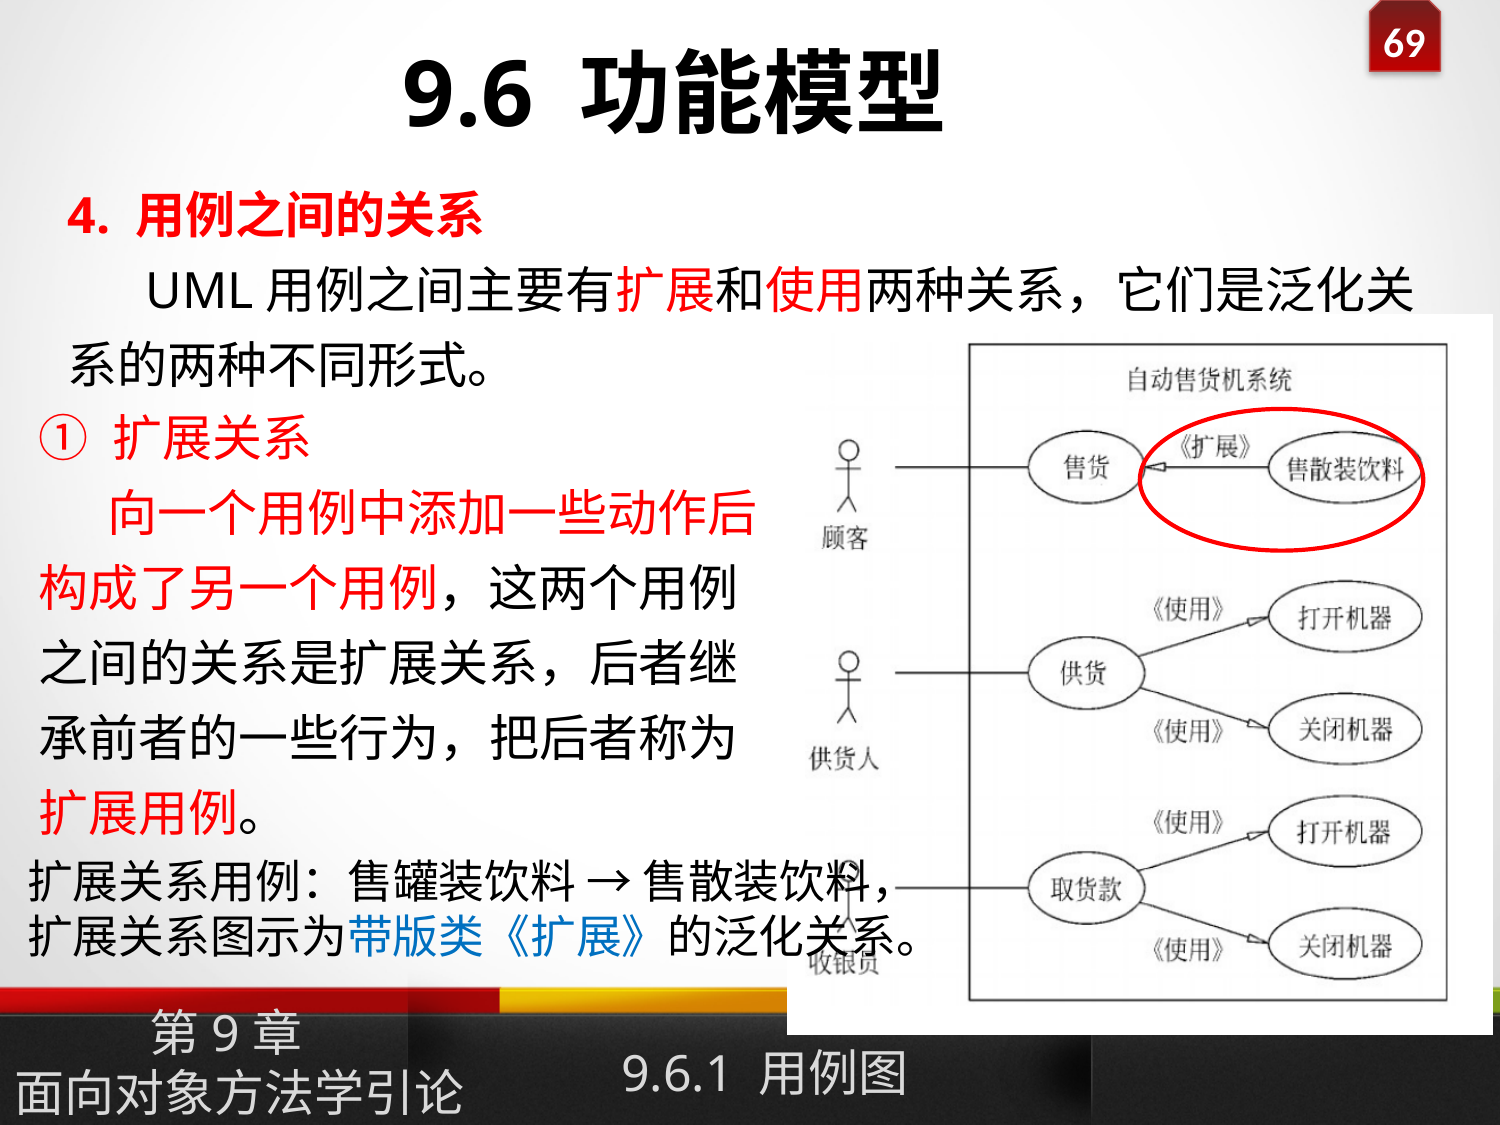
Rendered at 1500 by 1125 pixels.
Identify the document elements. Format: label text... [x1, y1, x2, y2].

picture [0, 0, 1500, 1125]
title 9.6 功能模型 [0, 0, 1351, 184]
text_box 扩展关系用例：售罐装饮料 → 售散装饮料， 扩展关系图示为带版类《扩展》的泛化关系。 [12, 845, 782, 970]
text_box ① 扩展关系 向一个用例中添加一些动作后构成了另一个用例，这两个用例之间的关系是扩展关系，后者继承前者的一些行为，把后者称为扩展用例。 [24, 383, 775, 845]
text_box 4. 用例之间的关系 UML用例之间主要有扩展和使用两种关系，它们是泛化关系的两种不同形式。 [53, 160, 1449, 476]
text_box 9.6.1 用例图 [458, 1032, 1073, 1111]
